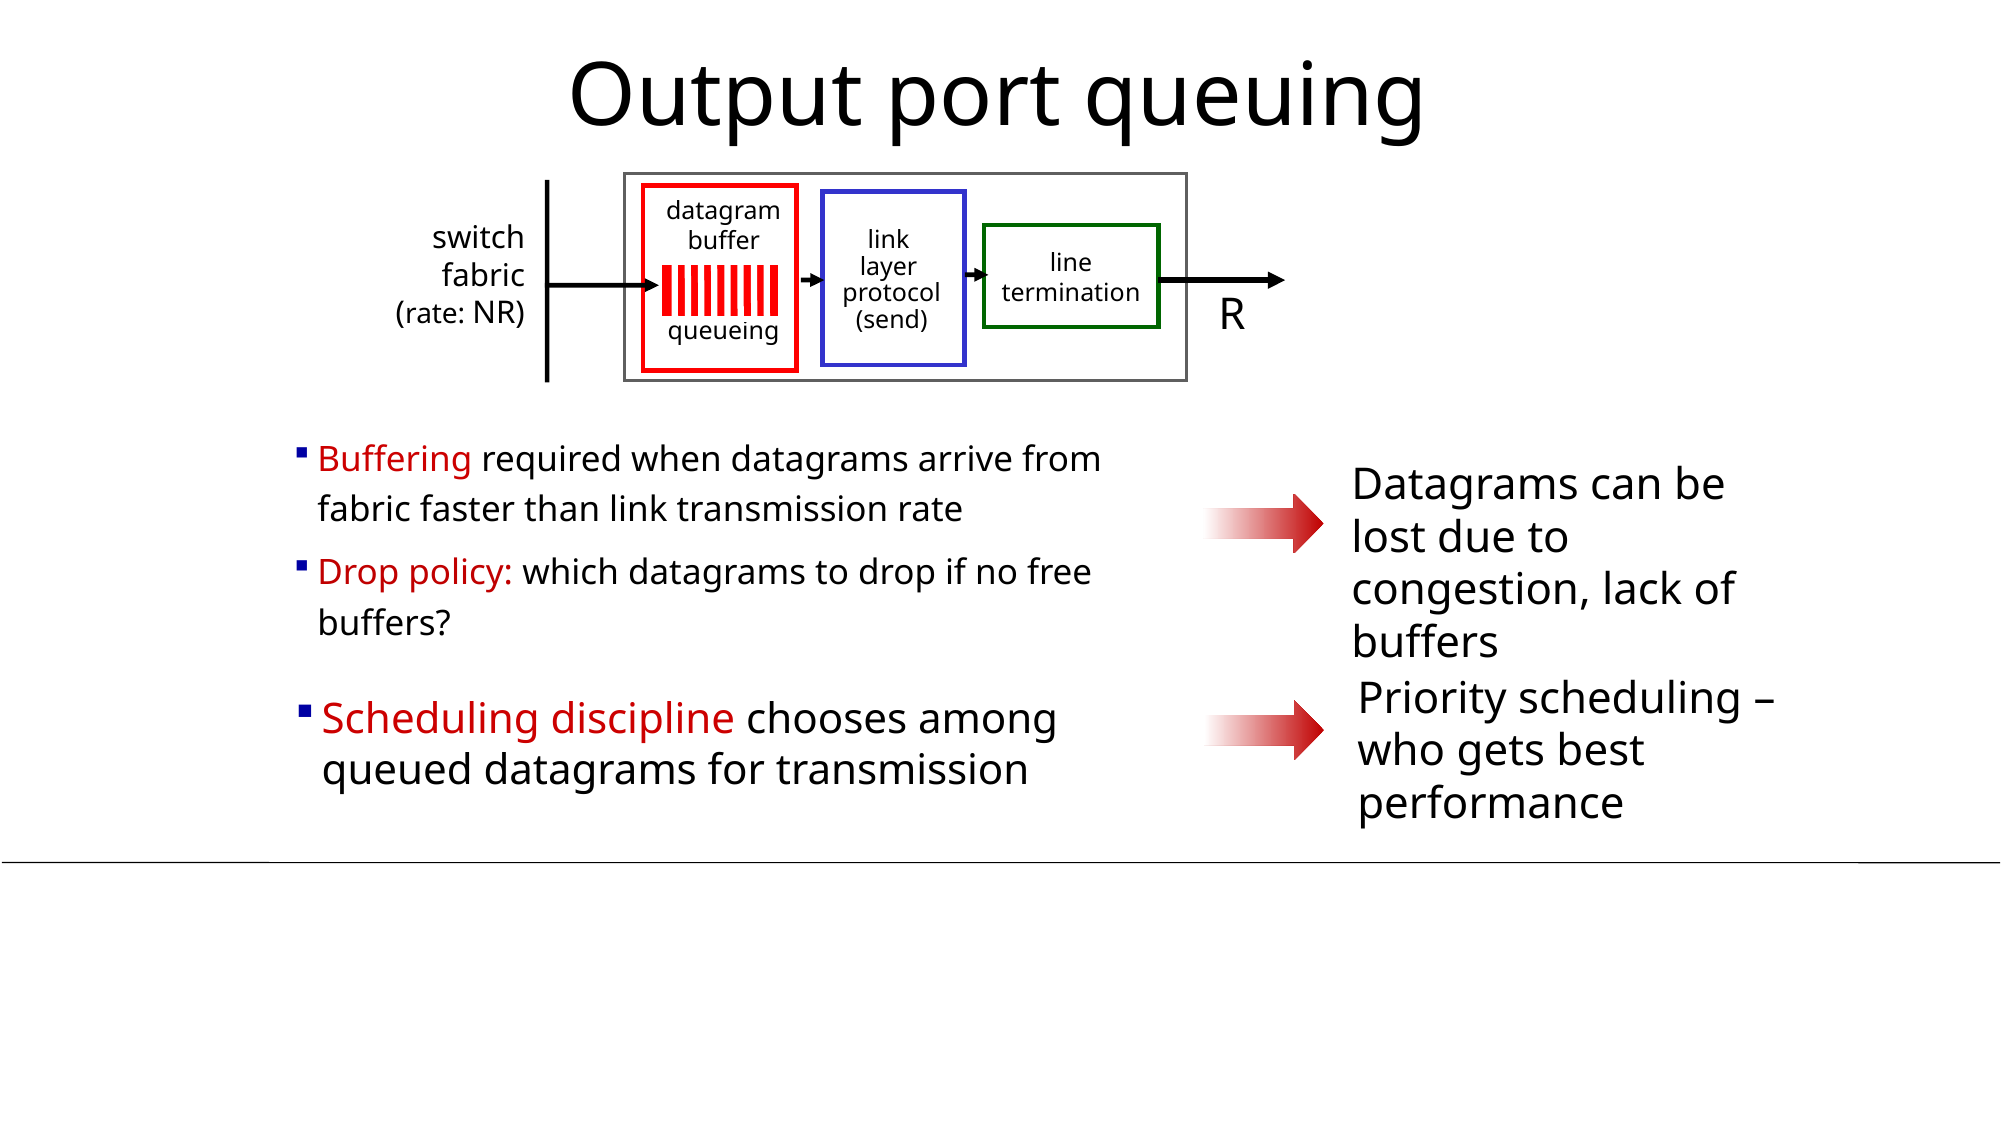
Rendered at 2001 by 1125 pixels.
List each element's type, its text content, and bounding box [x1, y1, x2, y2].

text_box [409, 173, 1286, 383]
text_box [1203, 662, 1859, 837]
title Output port queuing [351, 41, 1646, 152]
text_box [1203, 448, 1823, 623]
text_box Scheduling discipline chooses among queued datagrams for transmission [268, 686, 1071, 845]
text_box Buffering required when datagrams arrive from fabric faster than link transmission rate Drop policy: which datagrams to drop if no free buffers? [268, 422, 1169, 649]
